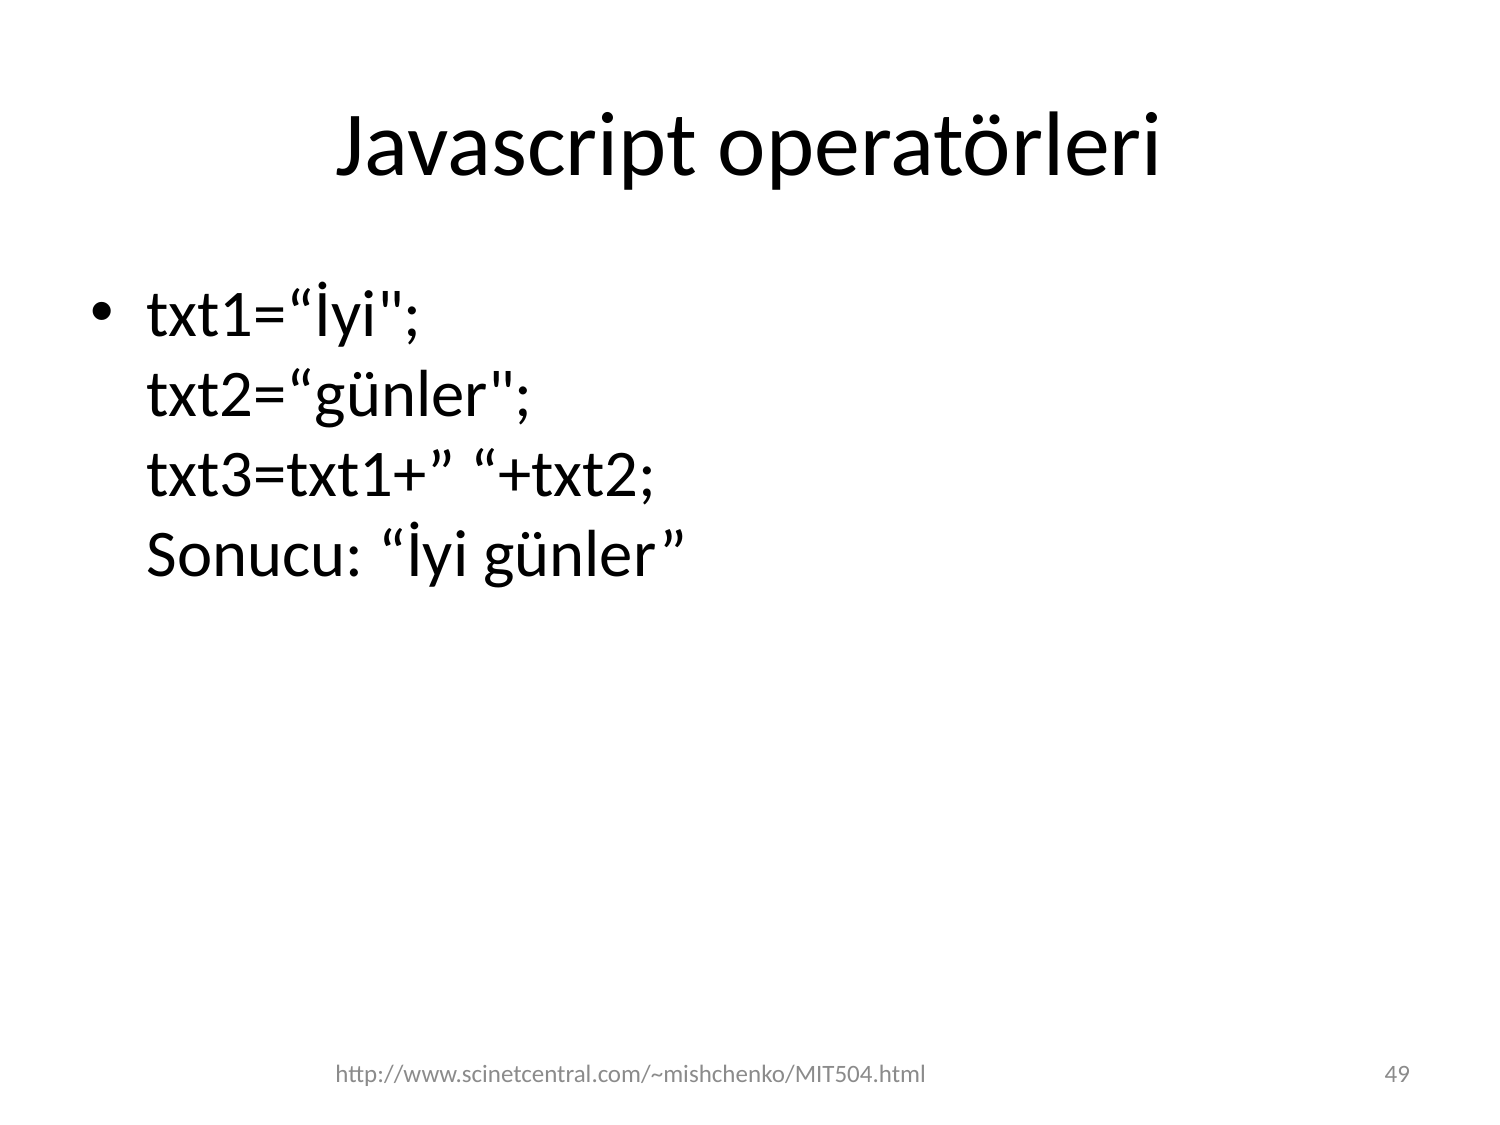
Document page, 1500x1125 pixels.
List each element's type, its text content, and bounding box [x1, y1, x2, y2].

list txt1=“İyi"; txt2=“günler"; txt3=txt1+” “+txt2; Sonucu: “İyi günler” [75, 262, 1425, 1005]
footer http://www.scinetcentral.com/~mishchenko/MIT504.html [275, 1042, 988, 1103]
title Javascript operatörleri [75, 45, 1425, 233]
slide_number 49 [1074, 1042, 1425, 1103]
